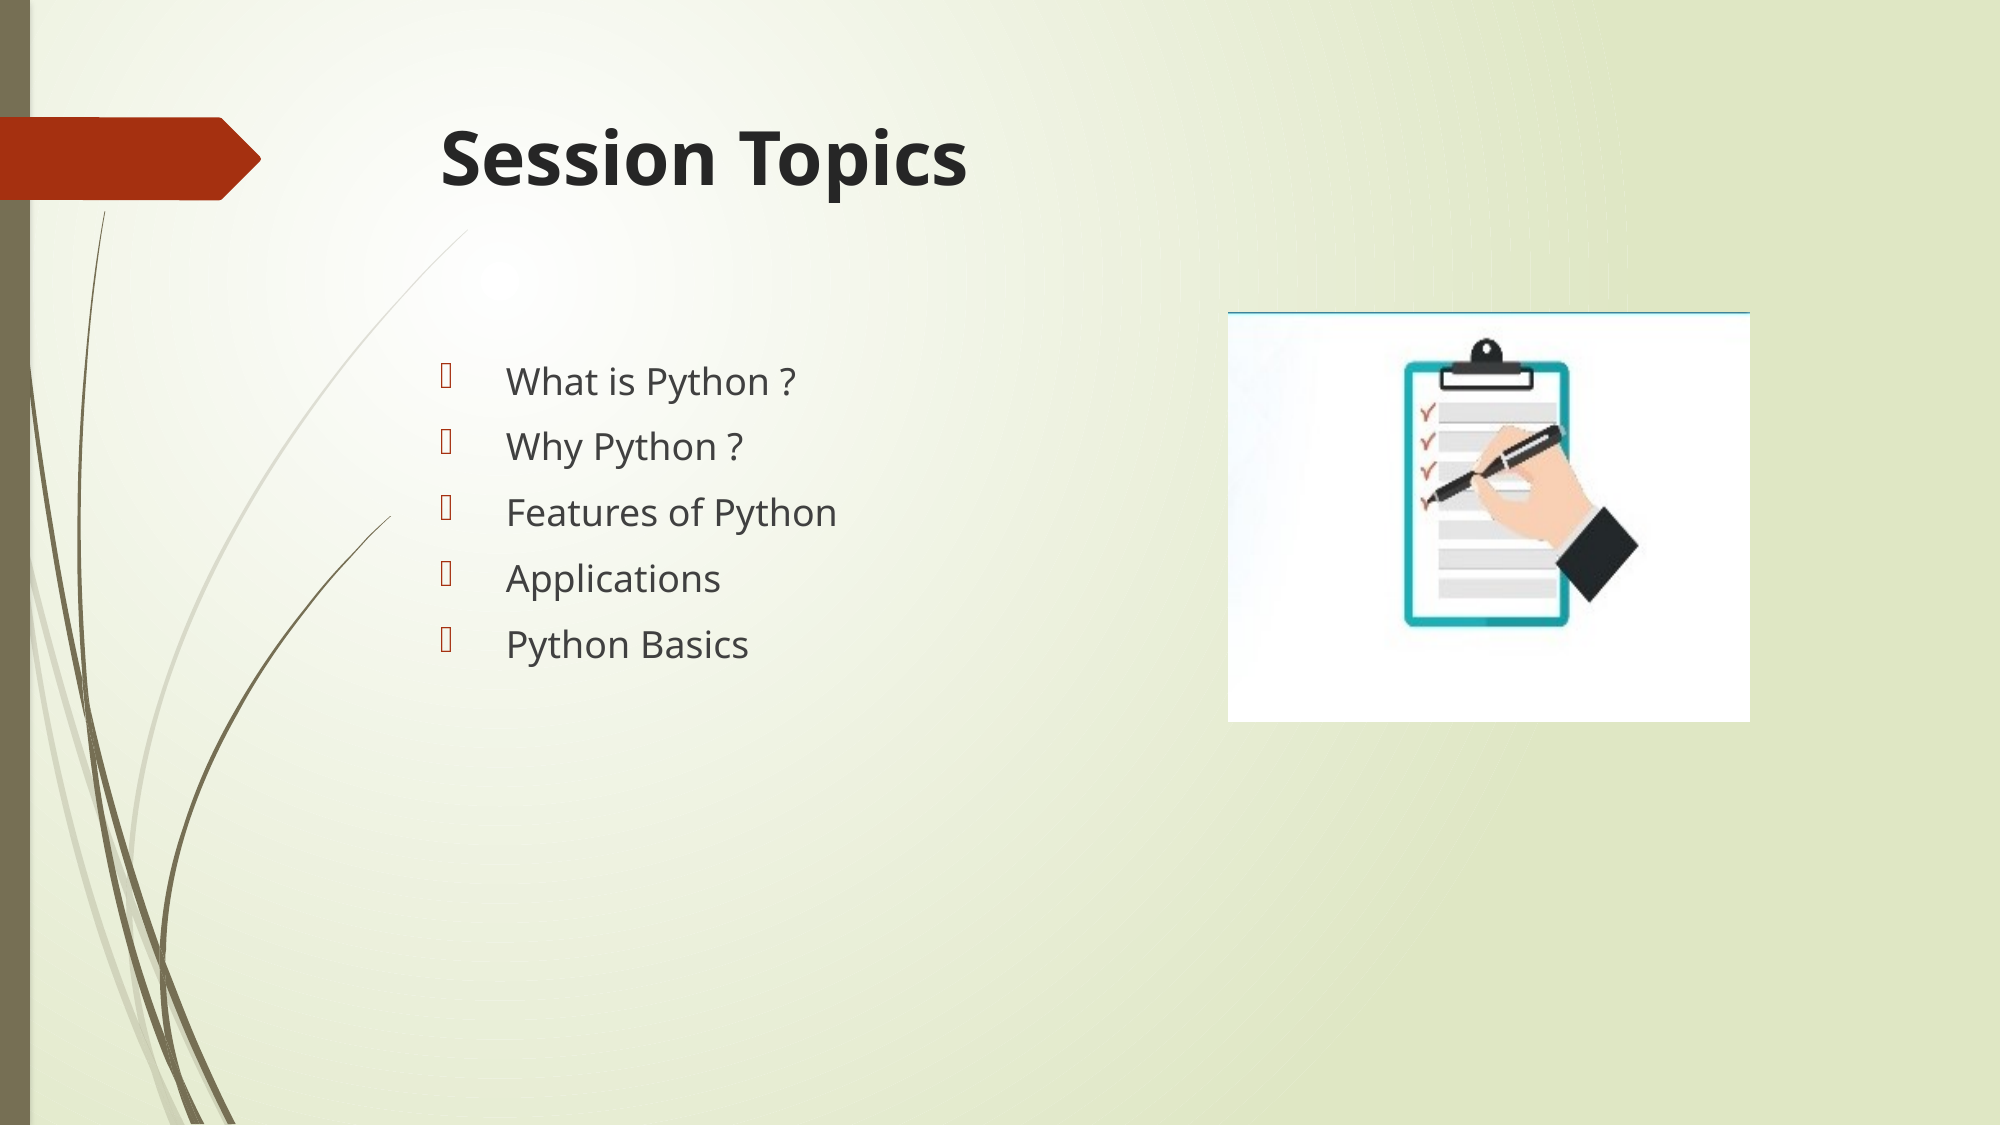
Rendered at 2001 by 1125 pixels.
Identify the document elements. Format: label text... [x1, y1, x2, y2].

picture [1228, 312, 1750, 722]
title Session Topics [425, 102, 1888, 313]
list What is Python ? Why Python ? Features of Python Applications Python Basics [424, 350, 1888, 970]
